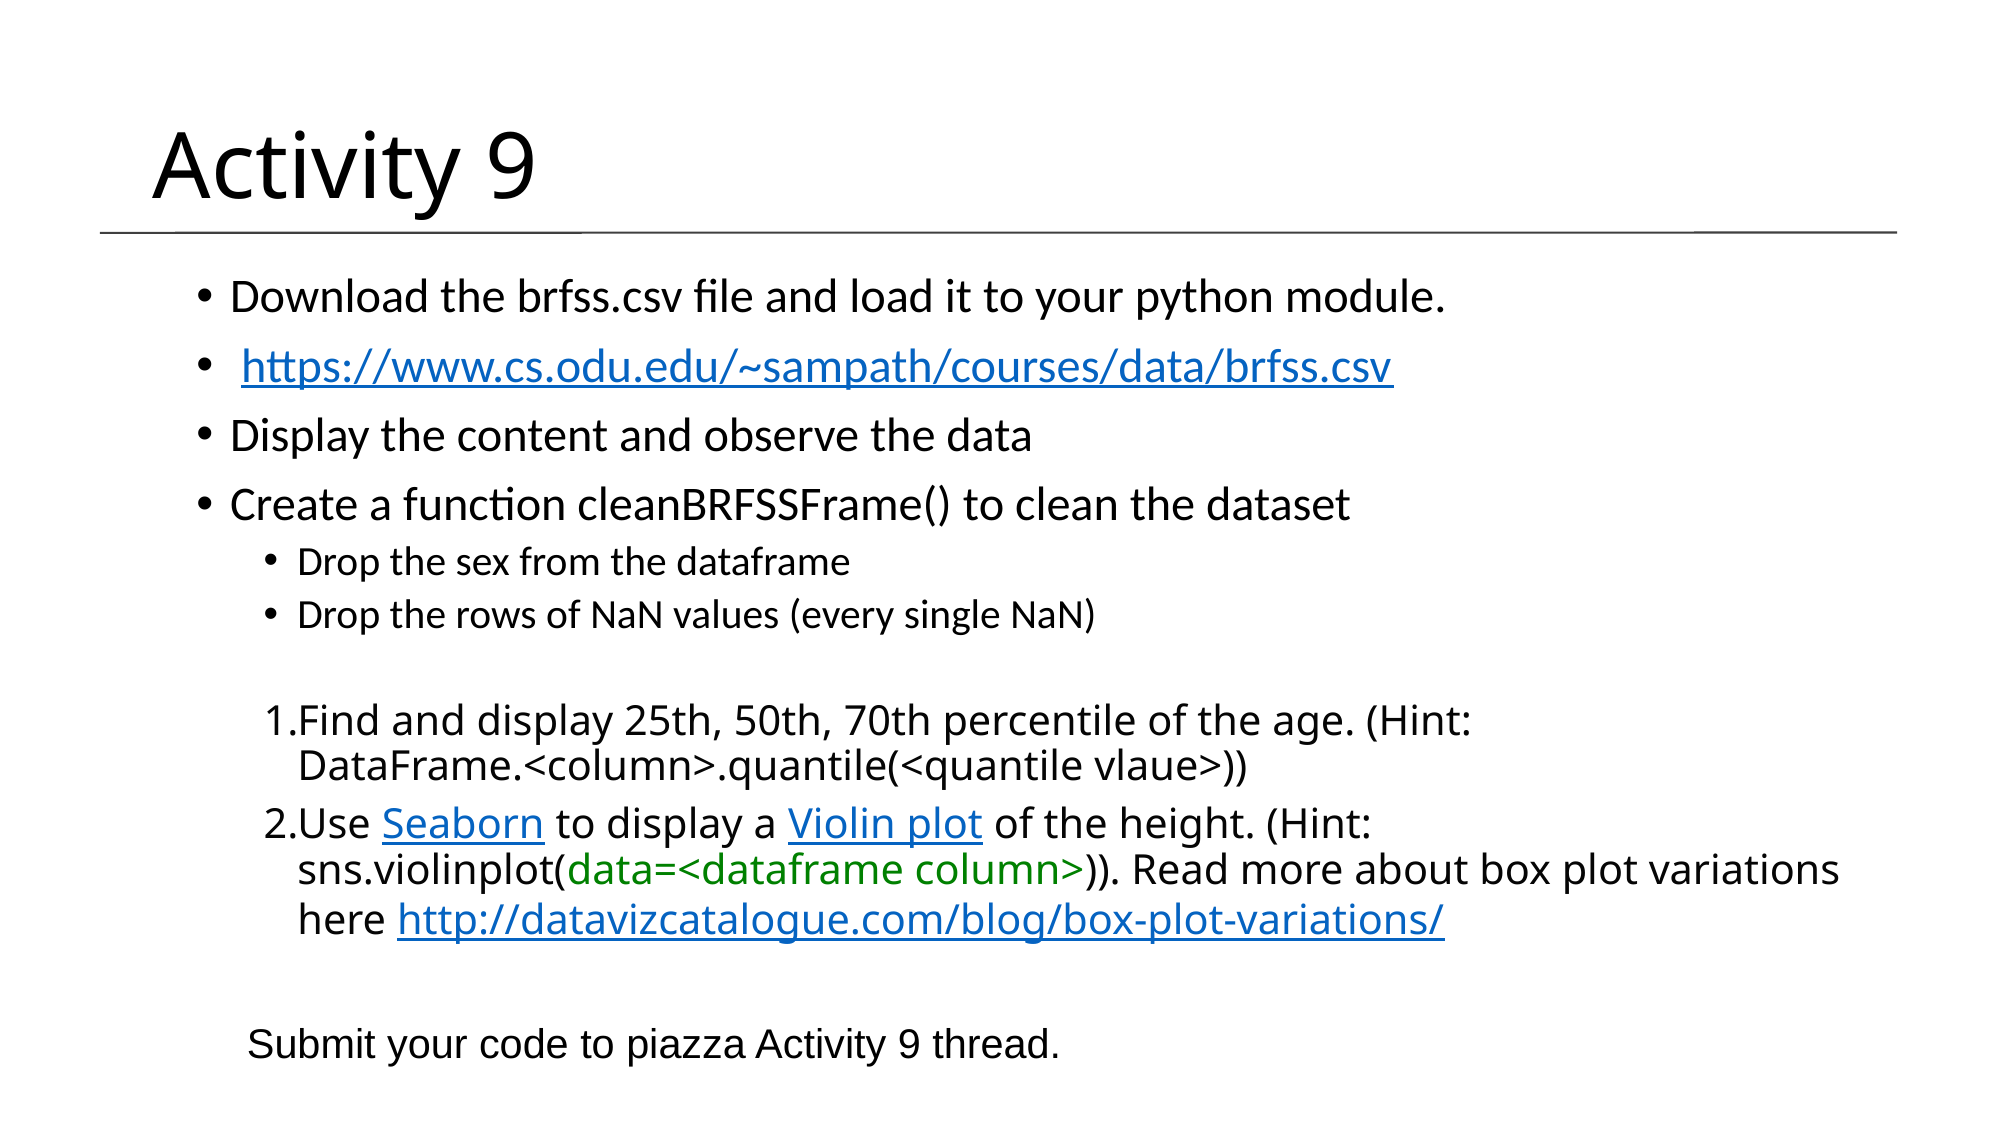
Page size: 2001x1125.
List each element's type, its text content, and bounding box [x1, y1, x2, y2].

title Activity 9 [137, 59, 1863, 278]
list Download the brfss.csv file and load it to your python module. https://www.cs.odu.edu/~sampath/courses/data/brfss.csv Display the content and observe the data Create a function cleanBRFSSFrame() to clean the dataset Drop the sex from the dataframe Drop the rows of NaN values (every single NaN) Find and display 25th, 50th, 70th percentile of the age. (Hint: DataFrame.<column>.quantile(<quantile vlaue>)) Use Seaborn to display a Violin plot of the height. (Hint: sns.violinplot(data=<dataframe column>)). Read more about box plot variations here http://datavizcatalogue.com/blog/box-plot-variations/ Submit your code to piazza Activity 9 thread. [181, 263, 1936, 1084]
